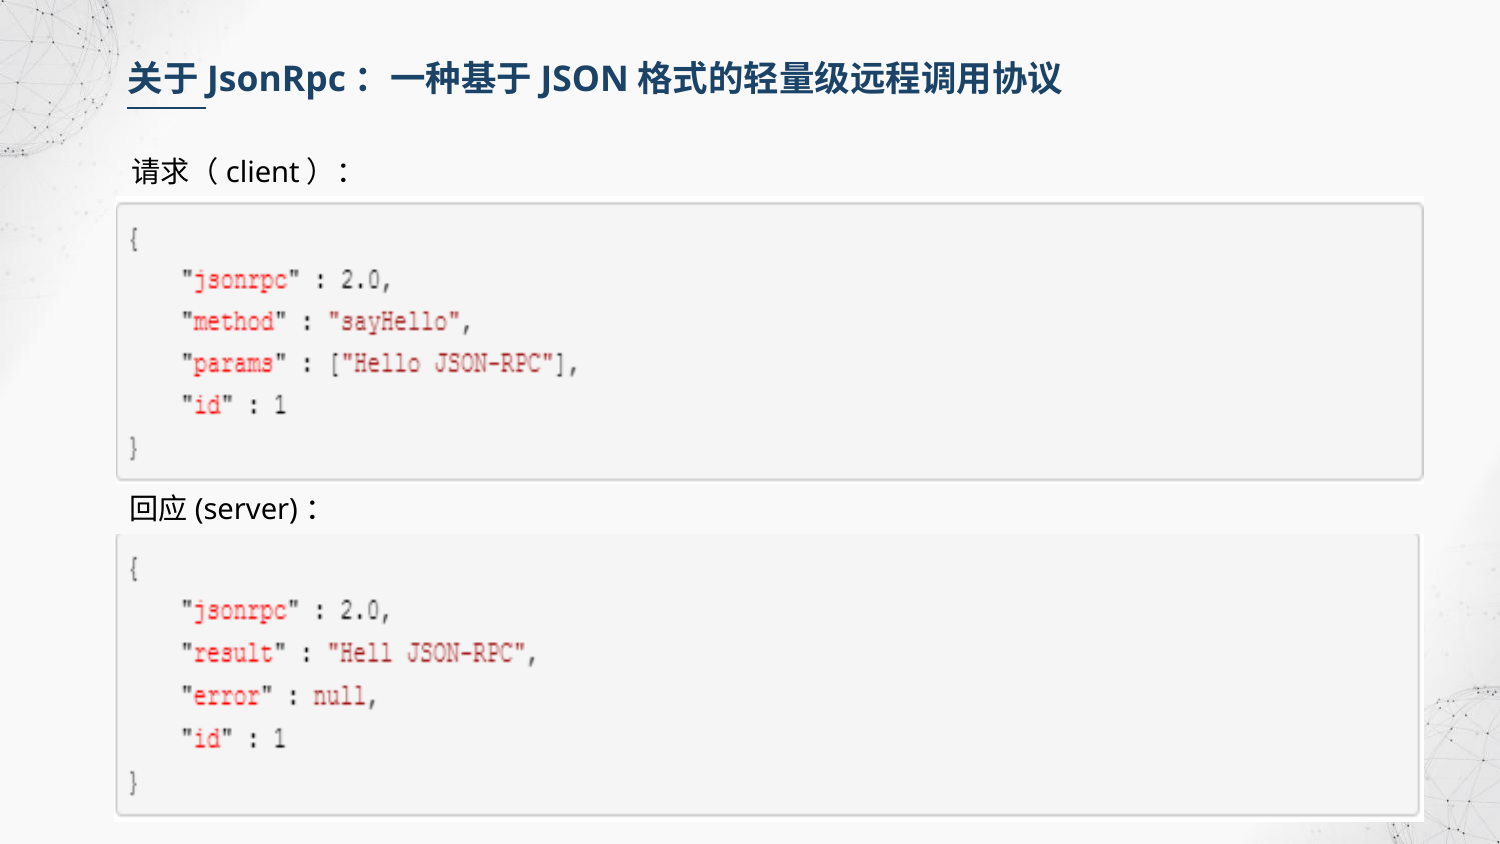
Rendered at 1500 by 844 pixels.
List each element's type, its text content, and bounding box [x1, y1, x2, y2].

text_box 请求（client）： [116, 145, 417, 196]
picture [0, 0, 1500, 844]
text_box 回应(server)： [114, 483, 356, 534]
text_box 关于JsonRpc：一种基于JSON格式的轻量级远程调用协议 [116, 50, 1147, 105]
